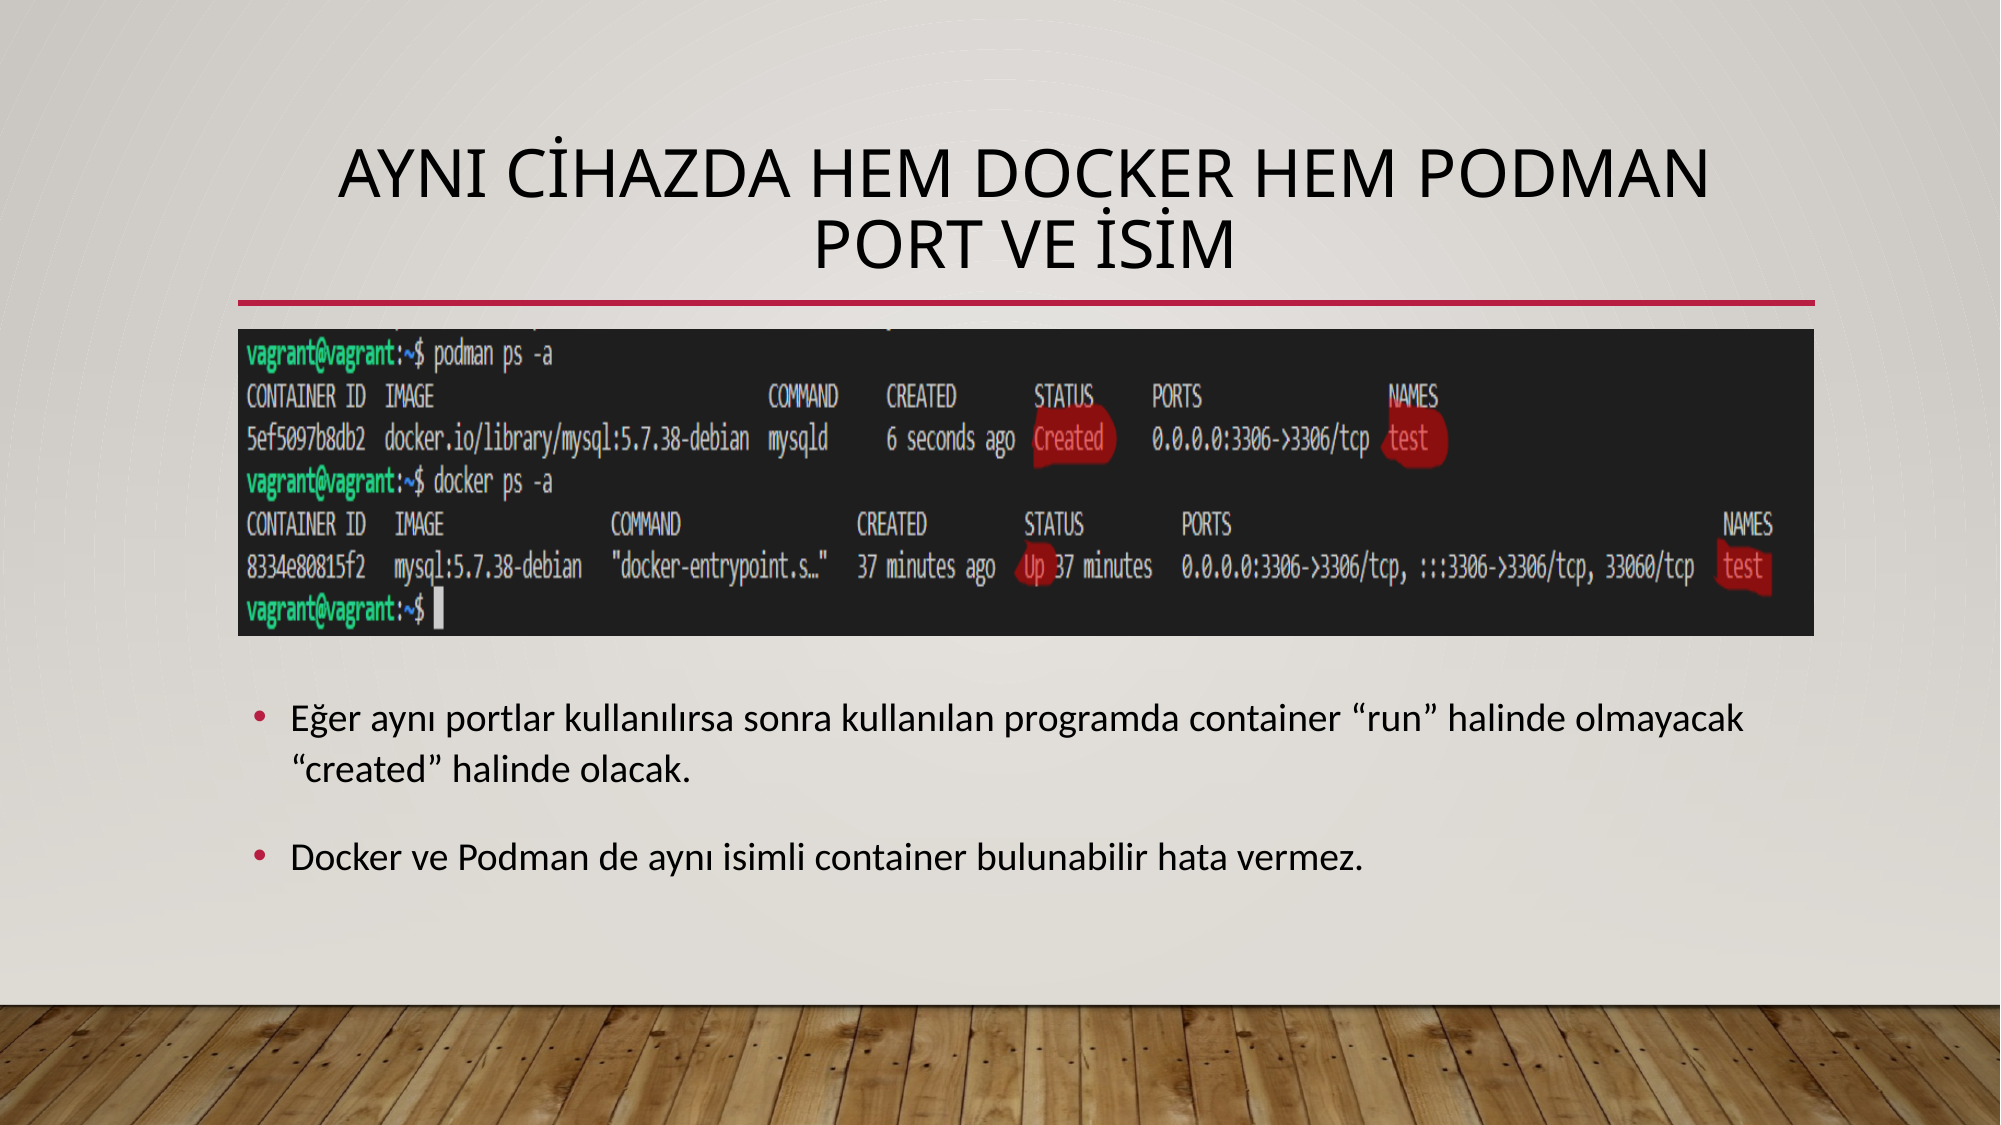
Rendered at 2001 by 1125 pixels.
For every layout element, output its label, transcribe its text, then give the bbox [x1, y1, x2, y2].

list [237, 329, 1814, 636]
picture [0, 1005, 2000, 1125]
text_box Eğer aynı portlar kullanılırsa sonra kullanılan programda container “run” halinde olmayacak “created” halinde olacak. Docker ve Podman de aynı isimli container bulunabilir hata vermez. [237, 681, 1814, 961]
title Aynı cihazda hem docker hem podman port ve isim [238, 131, 1814, 305]
